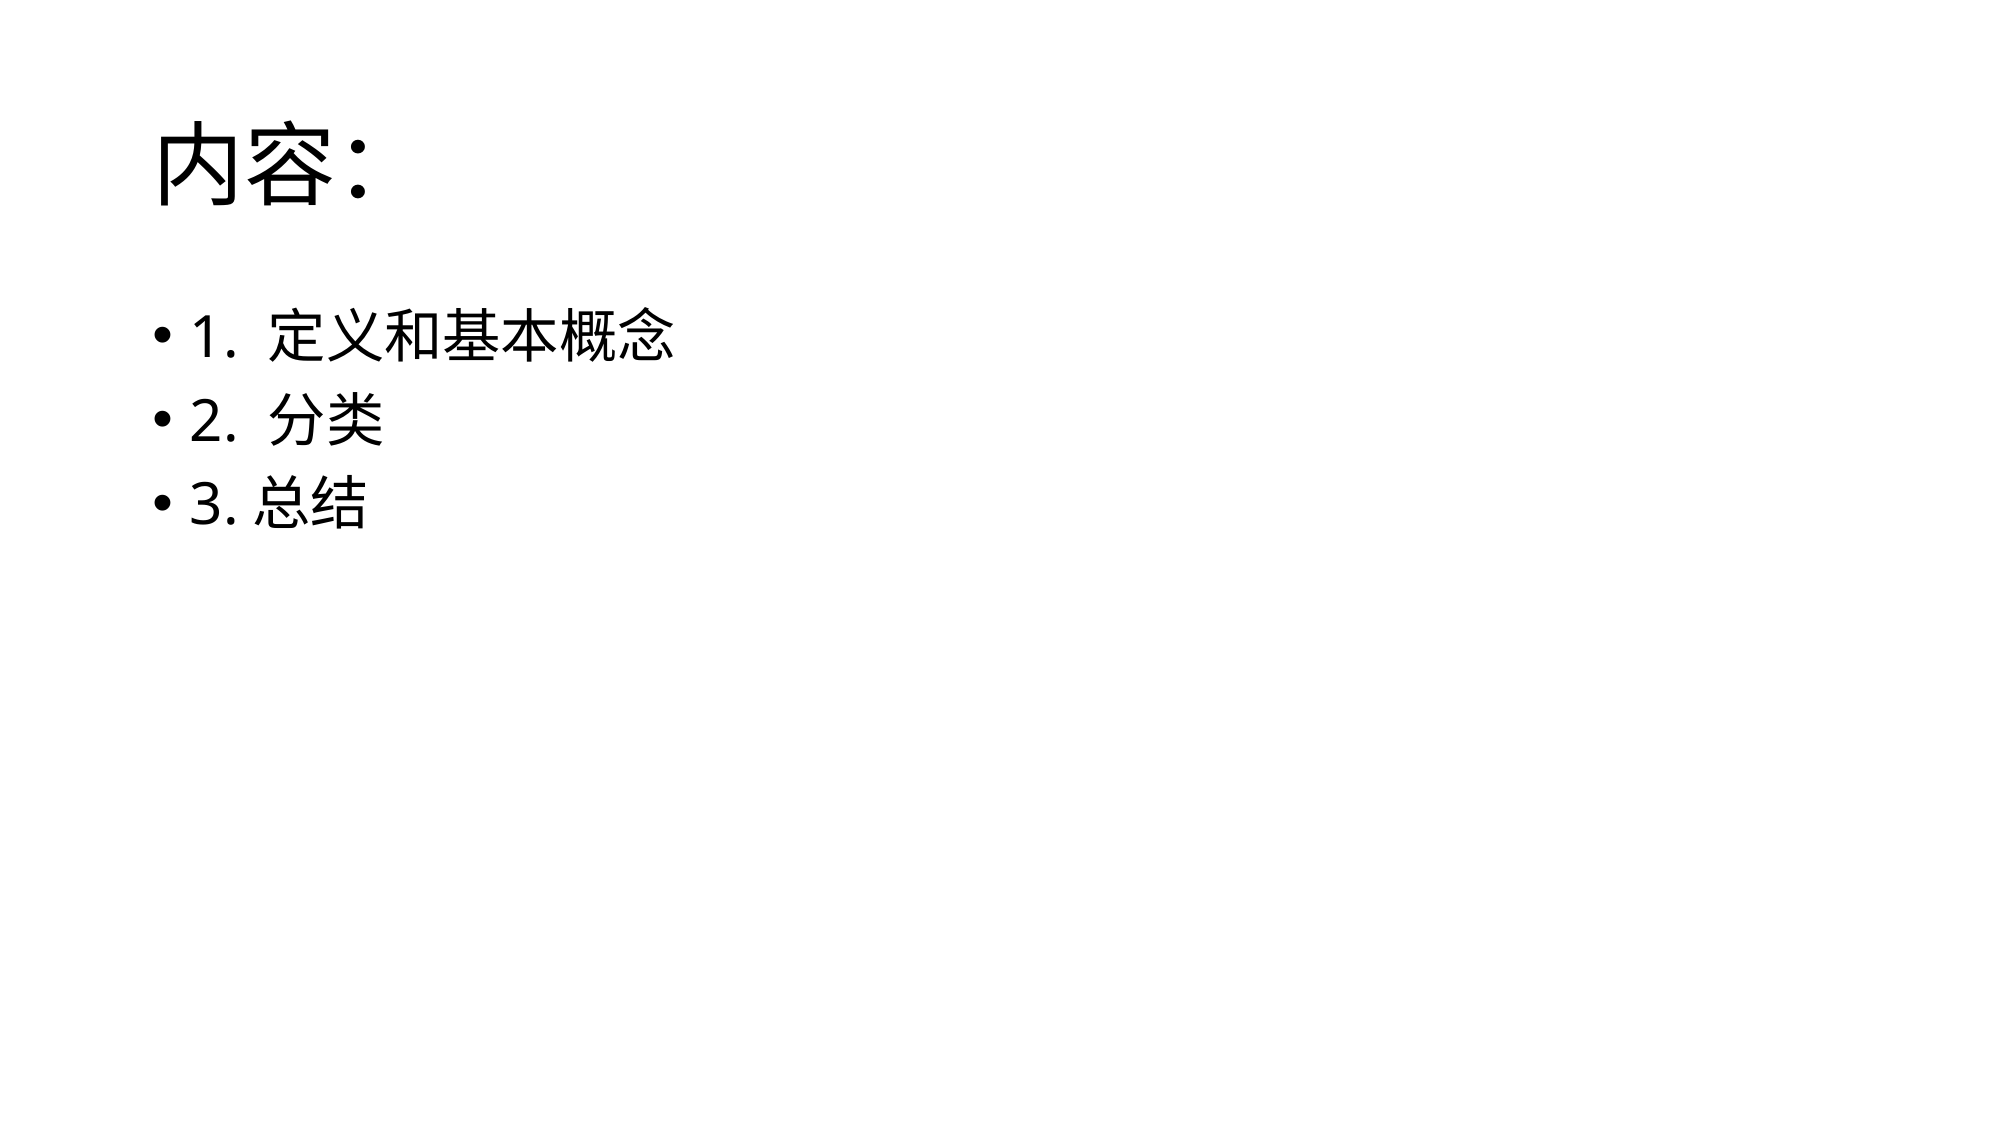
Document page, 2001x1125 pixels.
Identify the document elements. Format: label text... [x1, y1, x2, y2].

list 1. 定义和基本概念 2. 分类 3.总结 [137, 299, 1863, 1014]
title 内容： [137, 59, 1863, 278]
